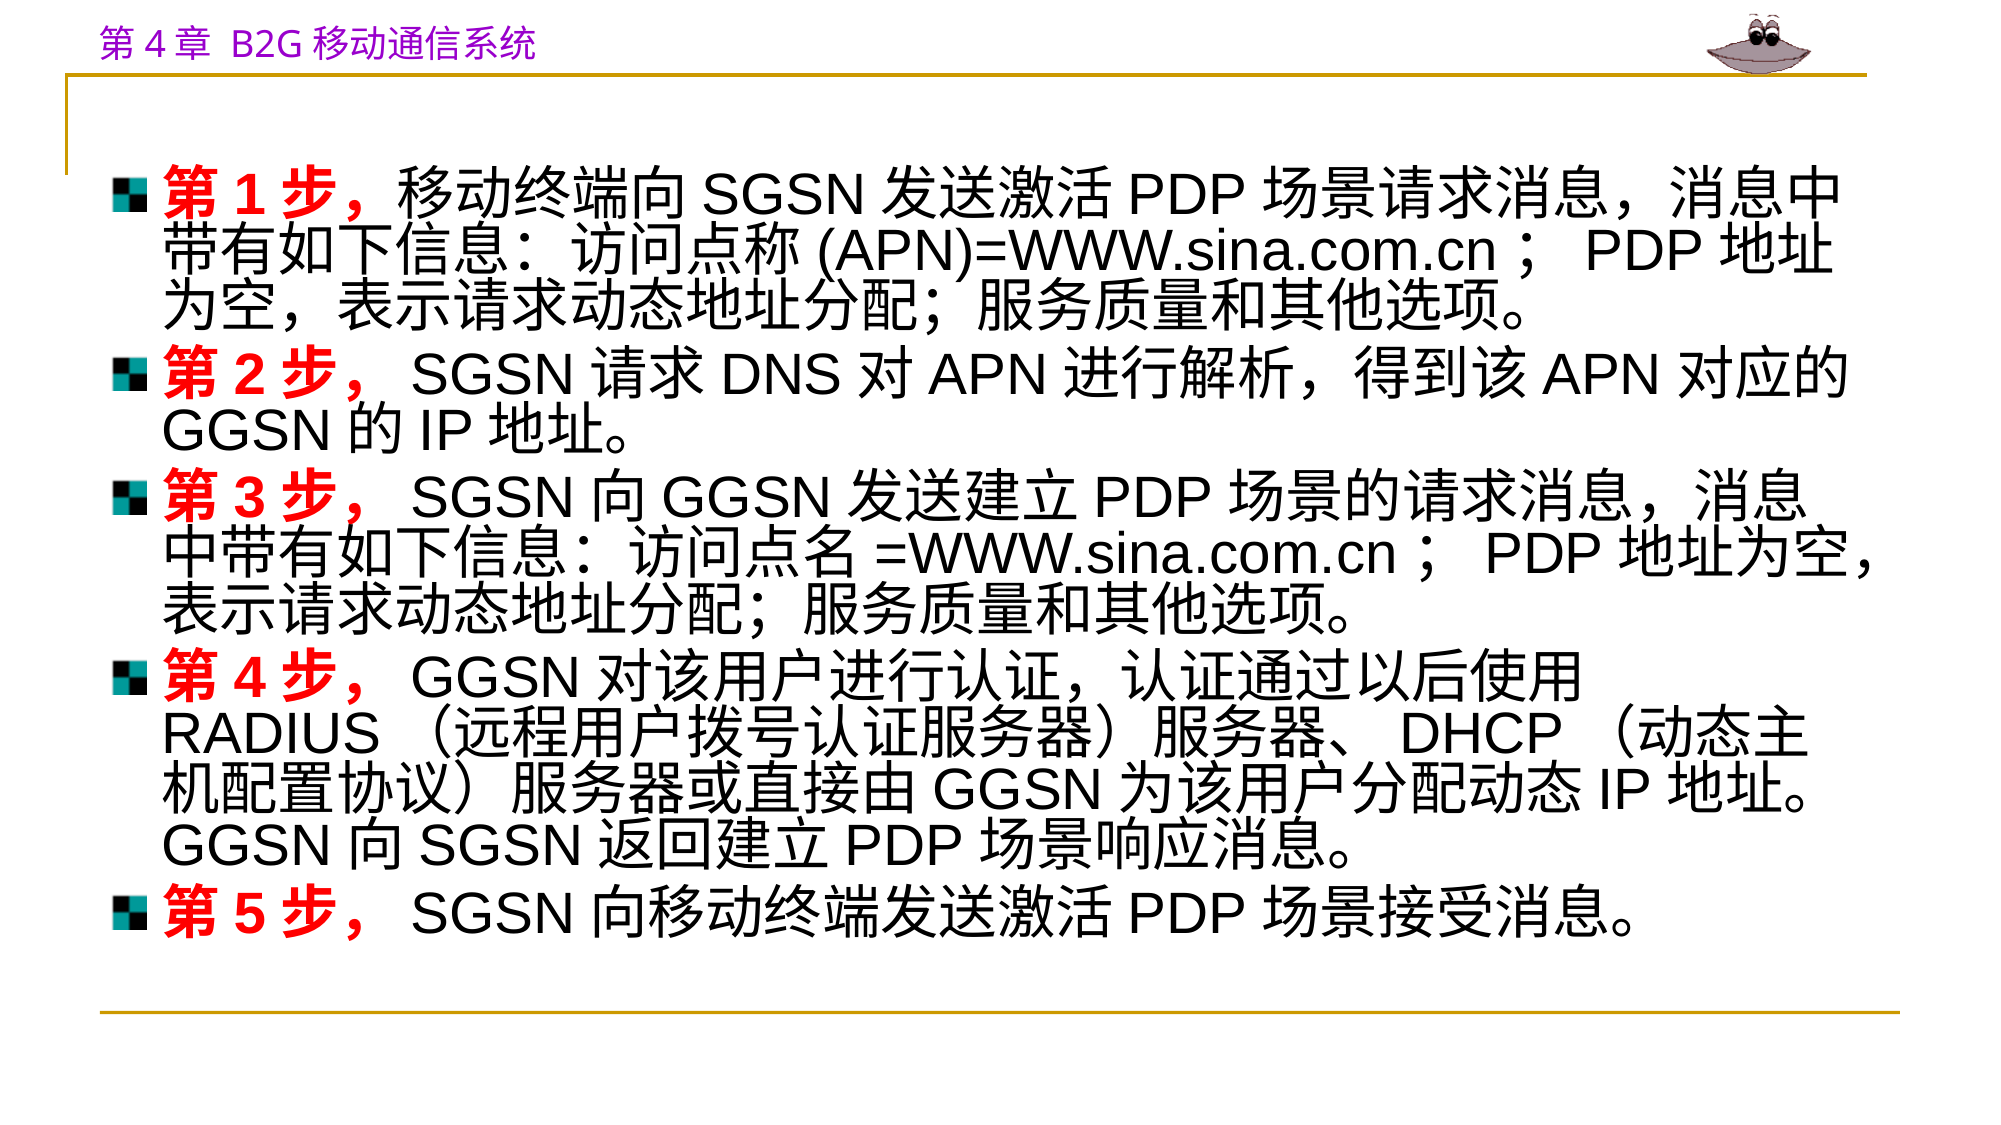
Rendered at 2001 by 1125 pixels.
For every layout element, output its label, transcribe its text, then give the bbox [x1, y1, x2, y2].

picture [105, 473, 147, 515]
picture [105, 170, 147, 212]
picture [105, 653, 147, 695]
picture [105, 350, 147, 391]
list 第1步，移动终端向SGSN发送激活PDP场景请求消息，消息中带有如下信息：访问点称(APN)=WWW.sina.com.cn；PDP地址为空，表示请求动态地址分配；服务质量和其他选项。 第2步，SGSN请求DNS对APN进行解析，得到该APN对应的GGSN的IP地址。 第3步，SGSN向GGSN发送建立PDP场景的请求消息，消息中带有如下信息：访问点名=WWW.sina.com.cn；PDP地址为空，表示请求动态地址分配；服务质量和其他选项。 第4步，GGSN对该用户进行认证，认证通过以后使用RADIUS（远程用户拨号认证服务器）服务器、DHCP（动态主机配置协议）服务器或直接由GGSN为该用户分配动态IP地址。GGSN向SGSN返回建立PDP场景响应消息。 第5步，SGSN向移动终端发送激活PDP场景接受消息。 [90, 162, 1870, 1056]
picture [1650, 0, 1817, 87]
picture [105, 888, 147, 930]
